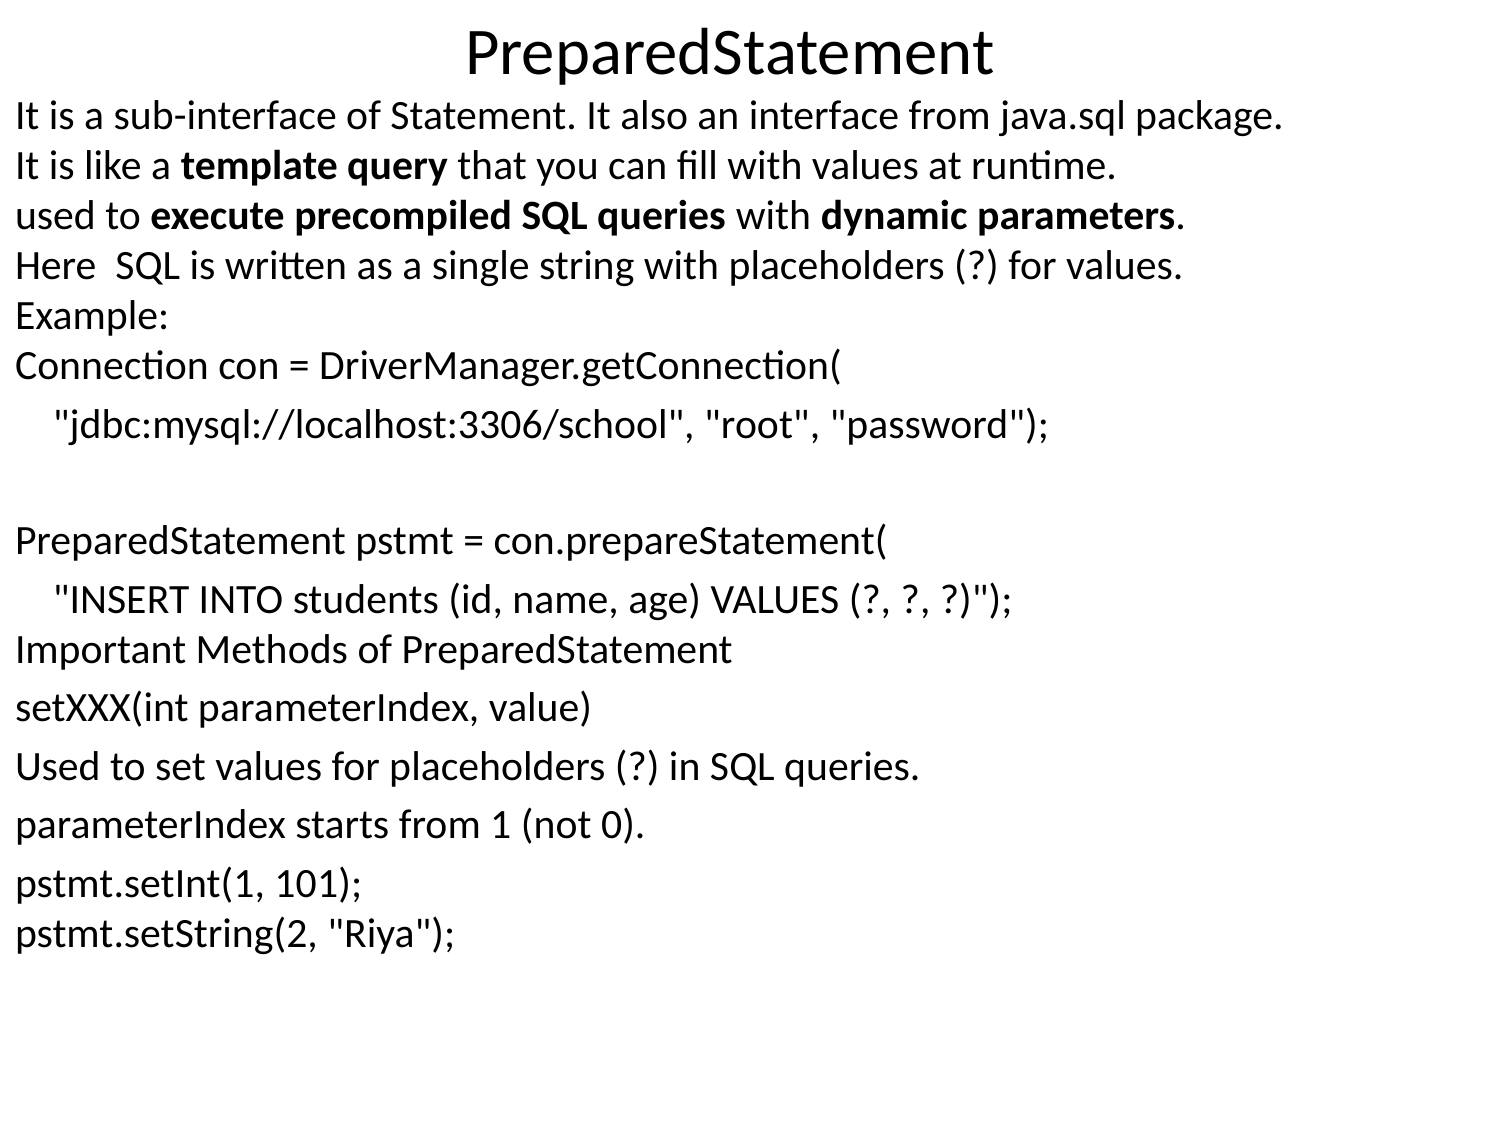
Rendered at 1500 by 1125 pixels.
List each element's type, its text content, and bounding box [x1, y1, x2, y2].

list PreparedStatement It is a sub-interface of Statement. It also an interface from java.sql package. It is like a template query that you can fill with values at runtime. used to execute precompiled SQL queries with dynamic parameters. Here SQL is written as a single string with placeholders (?) for values. Example: Connection con = DriverManager.getConnection( "jdbc:mysql://localhost:3306/school", "root", "password"); PreparedStatement pstmt = con.prepareStatement( "INSERT INTO students (id, name, age) VALUES (?, ?, ?)"); Important Methods of PreparedStatement setXXX(int parameterIndex, value) Used to set values for placeholders (?) in SQL queries. parameterIndex starts from 1 (not 0). pstmt.setInt(1, 101); pstmt.setString(2, "Riya"); [0, 0, 1500, 1125]
